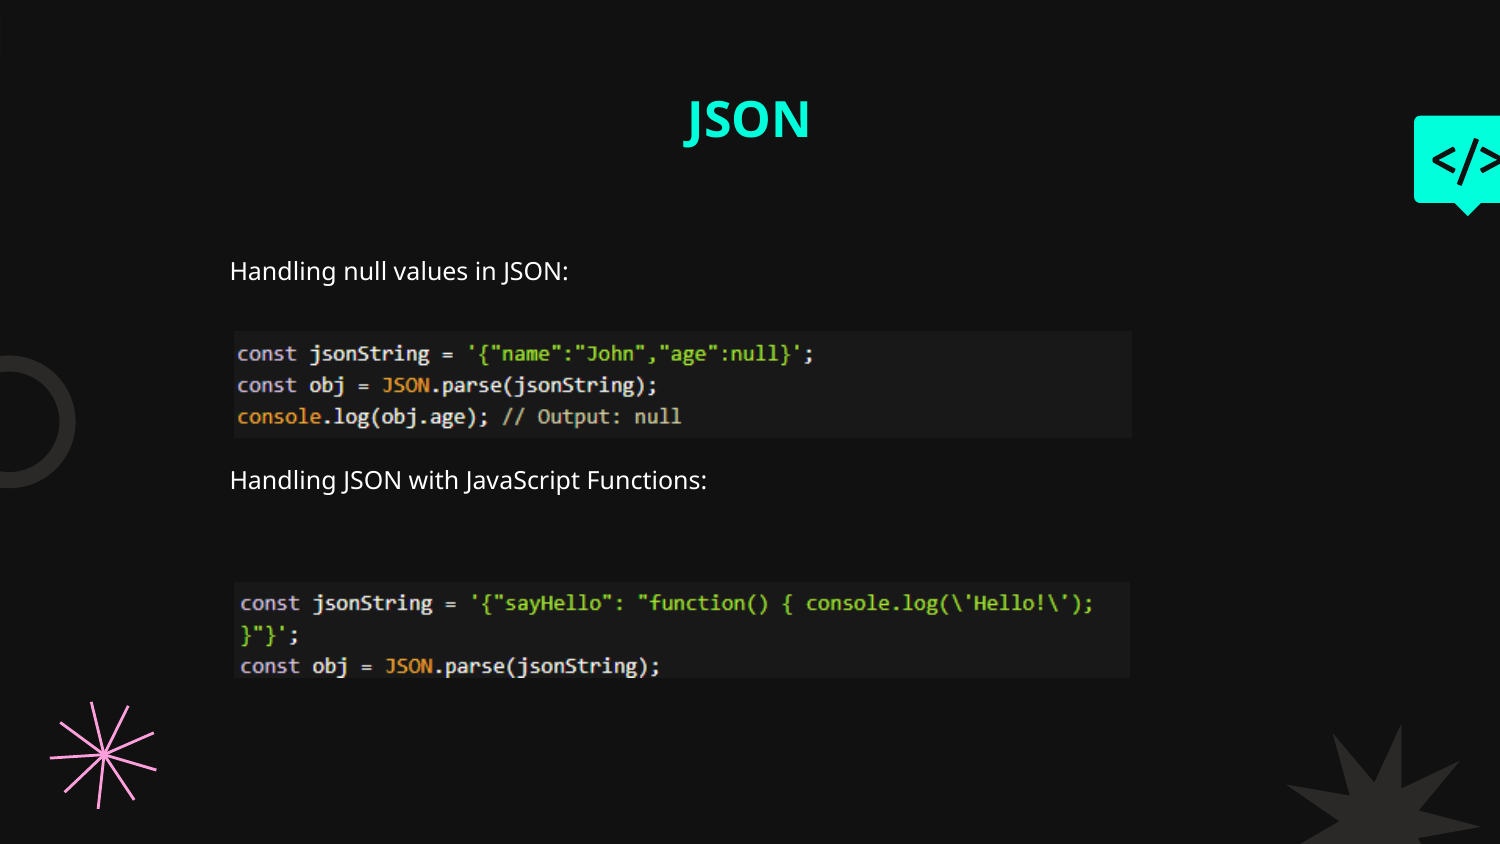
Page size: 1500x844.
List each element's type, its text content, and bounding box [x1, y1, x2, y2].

picture [234, 331, 1132, 439]
picture [234, 582, 1131, 679]
title JSON [118, 72, 1382, 167]
subtitle Handling null values in JSON: Handling JSON with JavaScript Functions: [189, 240, 1372, 823]
